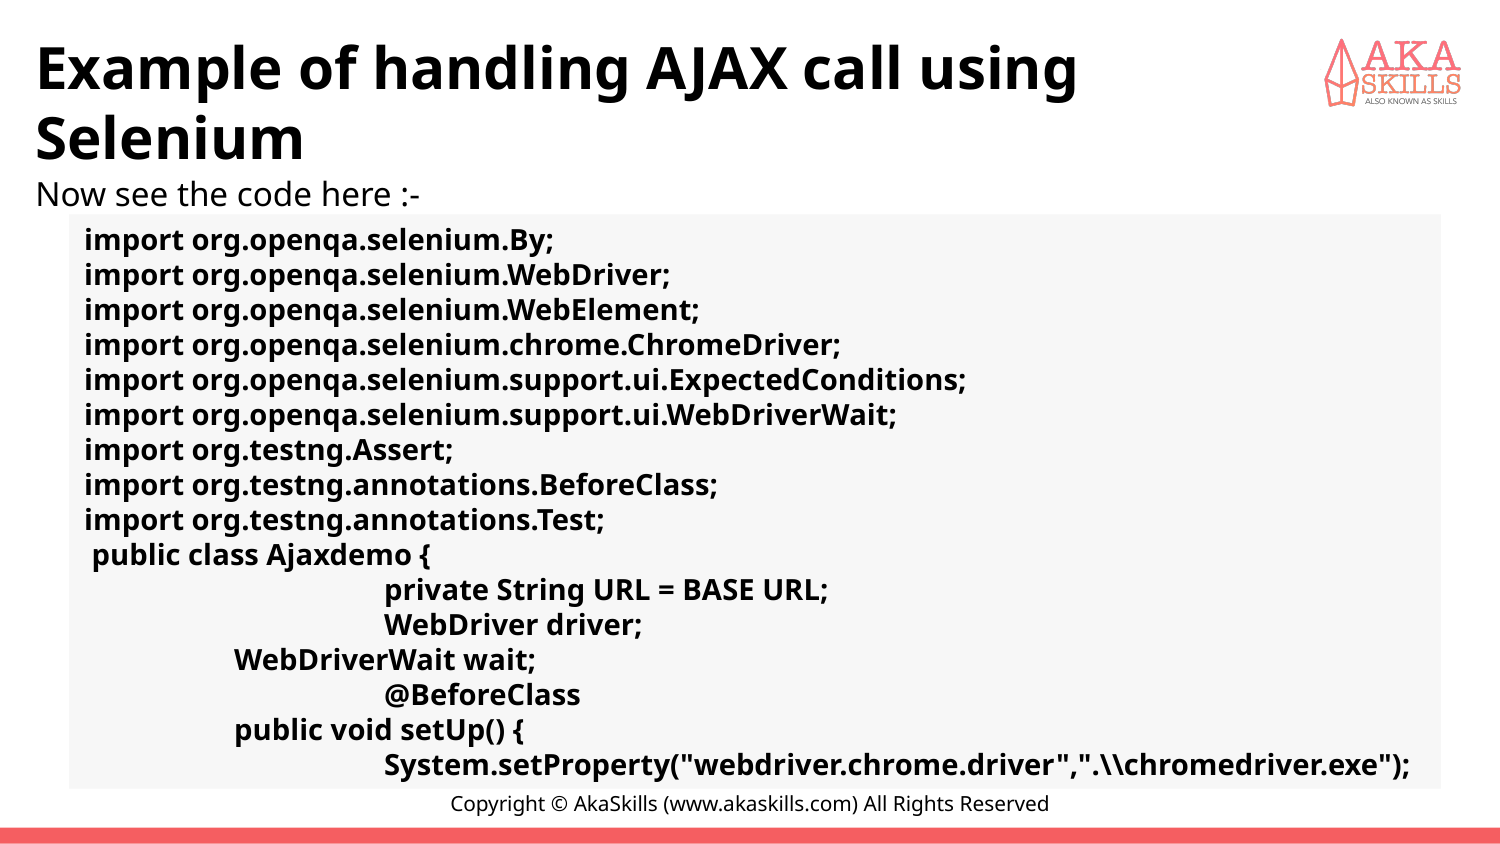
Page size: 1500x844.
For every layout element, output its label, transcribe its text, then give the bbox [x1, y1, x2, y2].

text_box import org.openqa.selenium.By; import org.openqa.selenium.WebDriver; import org.openqa.selenium.WebElement; import org.openqa.selenium.chrome.ChromeDriver; import org.openqa.selenium.support.ui.ExpectedConditions; import org.openqa.selenium.support.ui.WebDriverWait; import org.testng.Assert; import org.testng.annotations.BeforeClass; import org.testng.annotations.Test; public class Ajaxdemo { private String URL = BASE URL; WebDriver driver; WebDriverWait wait; @BeforeClass public void setUp() { System.setProperty("webdriver.chrome.driver",".\\chromedriver.exe"); [69, 214, 1441, 789]
picture [1449, 33, 1469, 114]
title Example of handling AJAX call using Selenium [20, 15, 1449, 152]
list Now see the code here :- [20, 152, 1449, 792]
